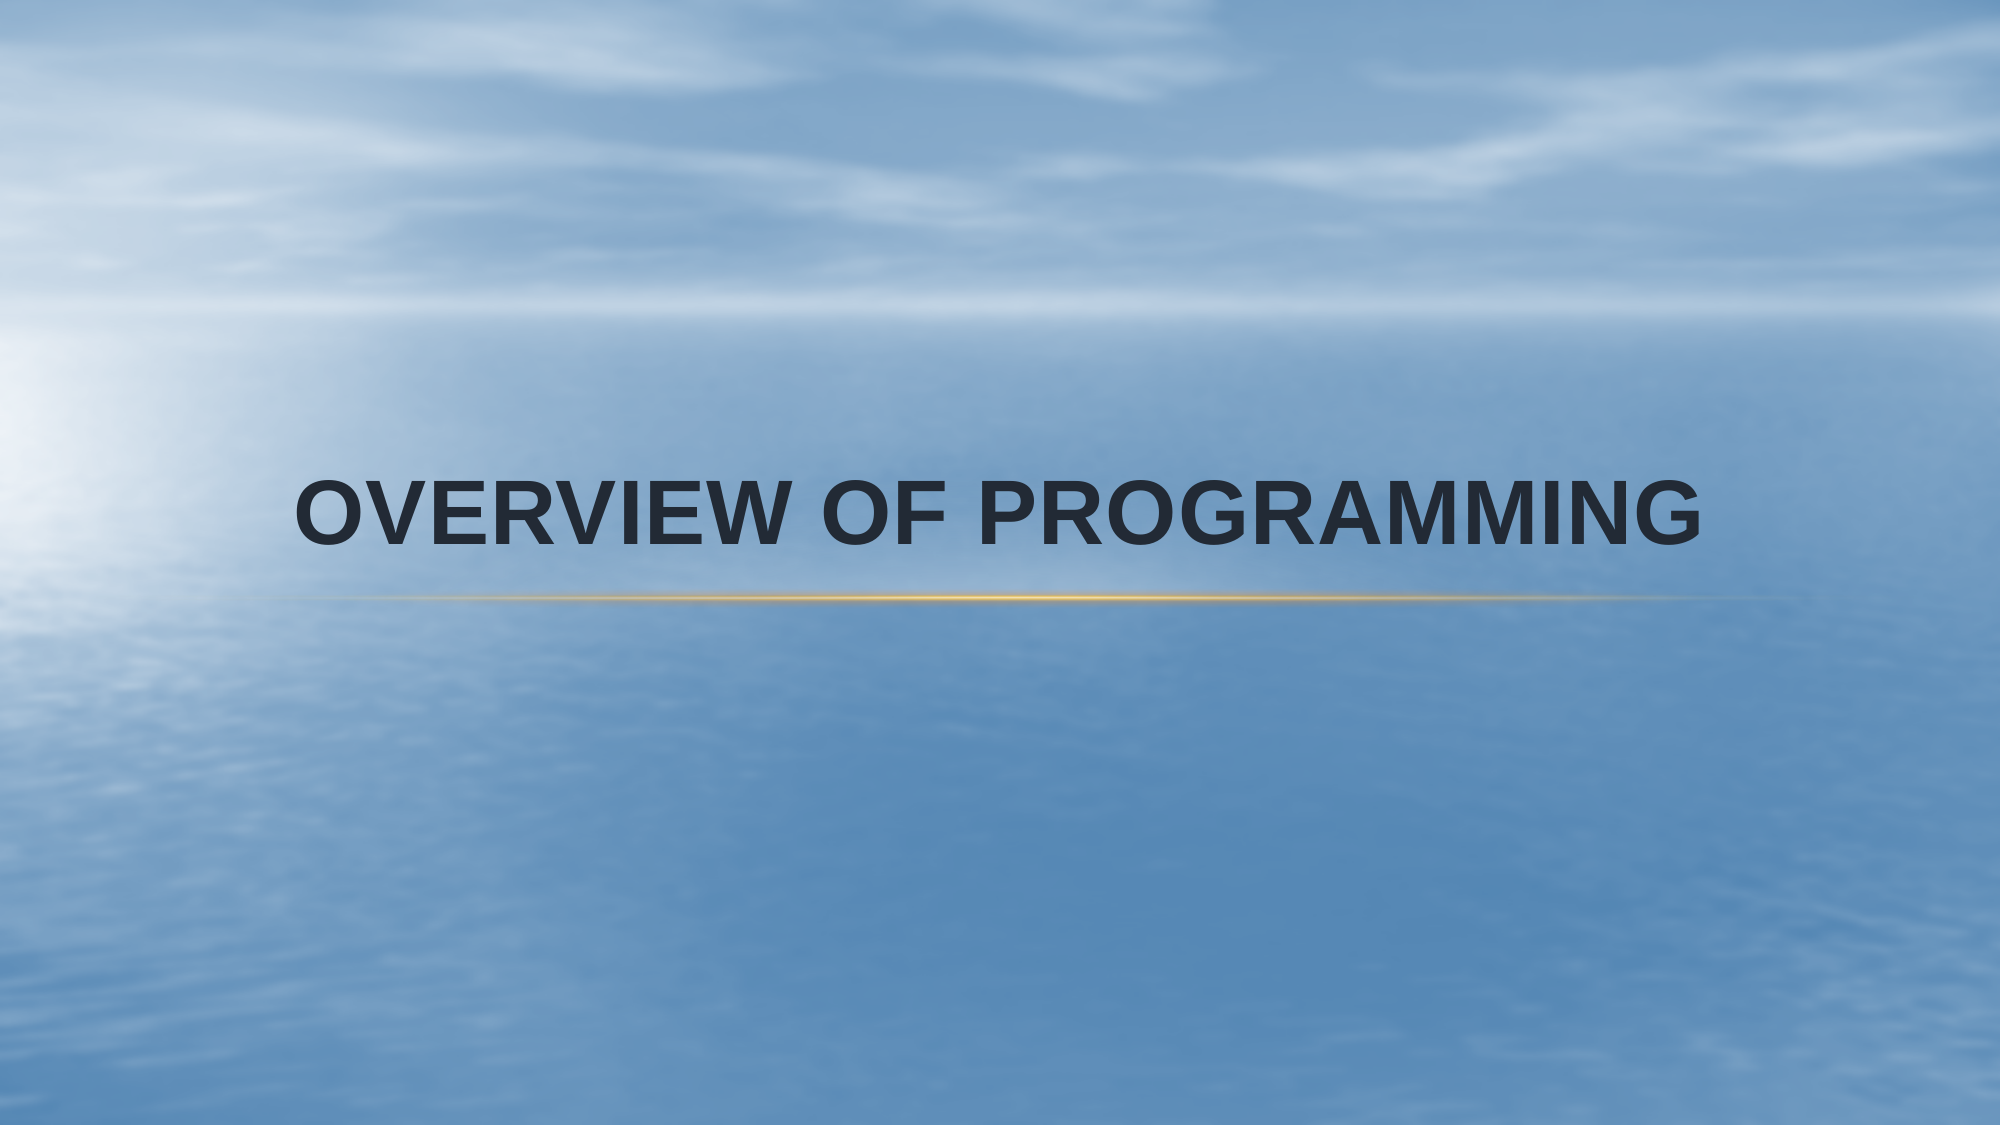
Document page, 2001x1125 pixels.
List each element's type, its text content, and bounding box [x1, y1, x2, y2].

picture [0, 0, 2000, 750]
title Overview of programming [150, 329, 1850, 571]
